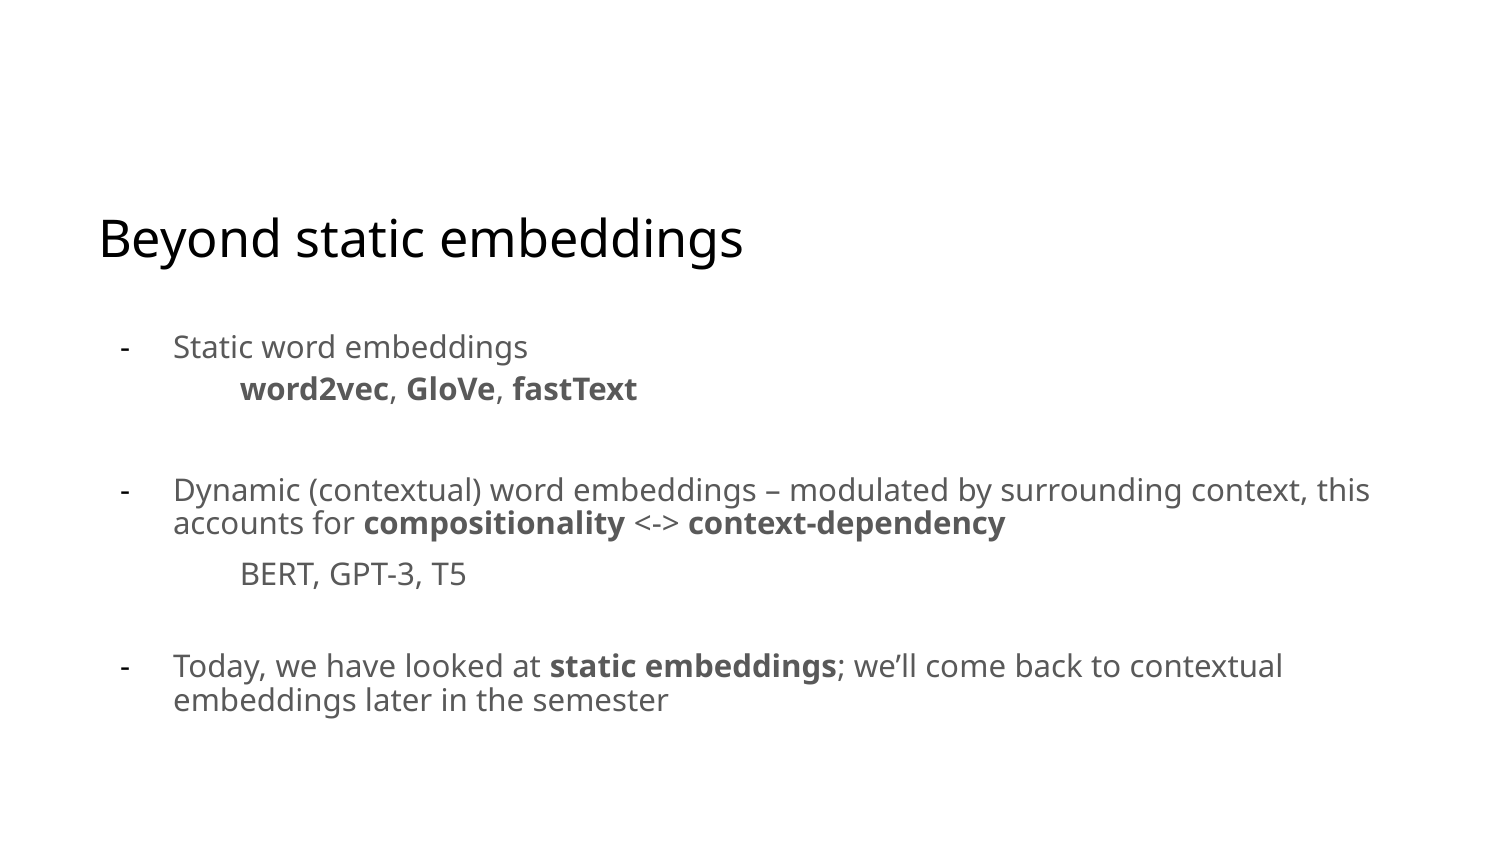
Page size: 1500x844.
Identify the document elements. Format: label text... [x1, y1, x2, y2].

title Beyond static embeddings [86, 179, 1058, 302]
list Static word embeddings word2vec, GloVe, fastText Dynamic (contextual) word embeddings – modulated by surrounding context, this accounts for compositionality <-> context-dependency BERT, GPT-3, T5 Today, we have looked at static embeddings; we’ll come back to contextual embeddings later in the semester [86, 326, 1414, 774]
